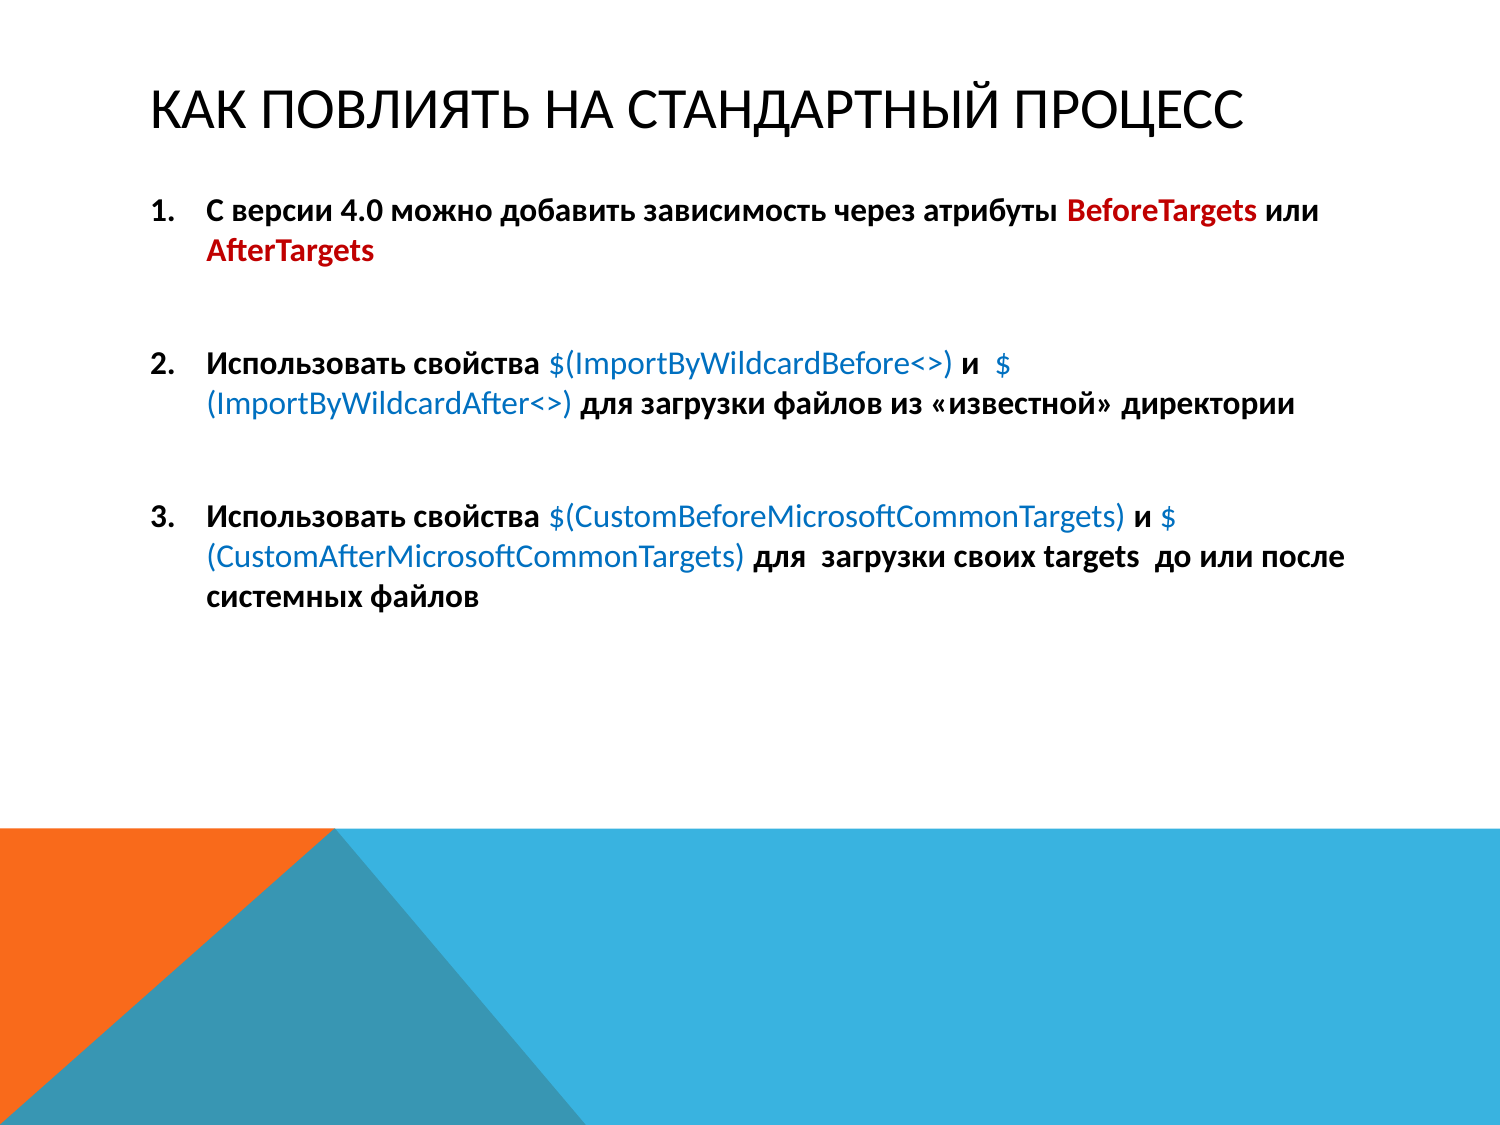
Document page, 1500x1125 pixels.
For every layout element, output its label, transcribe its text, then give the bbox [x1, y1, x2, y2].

title Как повлиять на стандартный процесС [135, 60, 1369, 150]
list С версии 4.0 можно добавить зависимость через атрибуты BeforeTargets или AfterTargets Использовать свойства $(ImportByWildcardBefore<>) и $(ImportByWildcardAfter<>) для загрузки файлов из «известной» директории Использовать свойства $(CustomBeforeMicrosoftCommonTargets) и $(CustomAfterMicrosoftCommonTargets) для загрузки своих targets до или после системных файлов [135, 180, 1369, 768]
